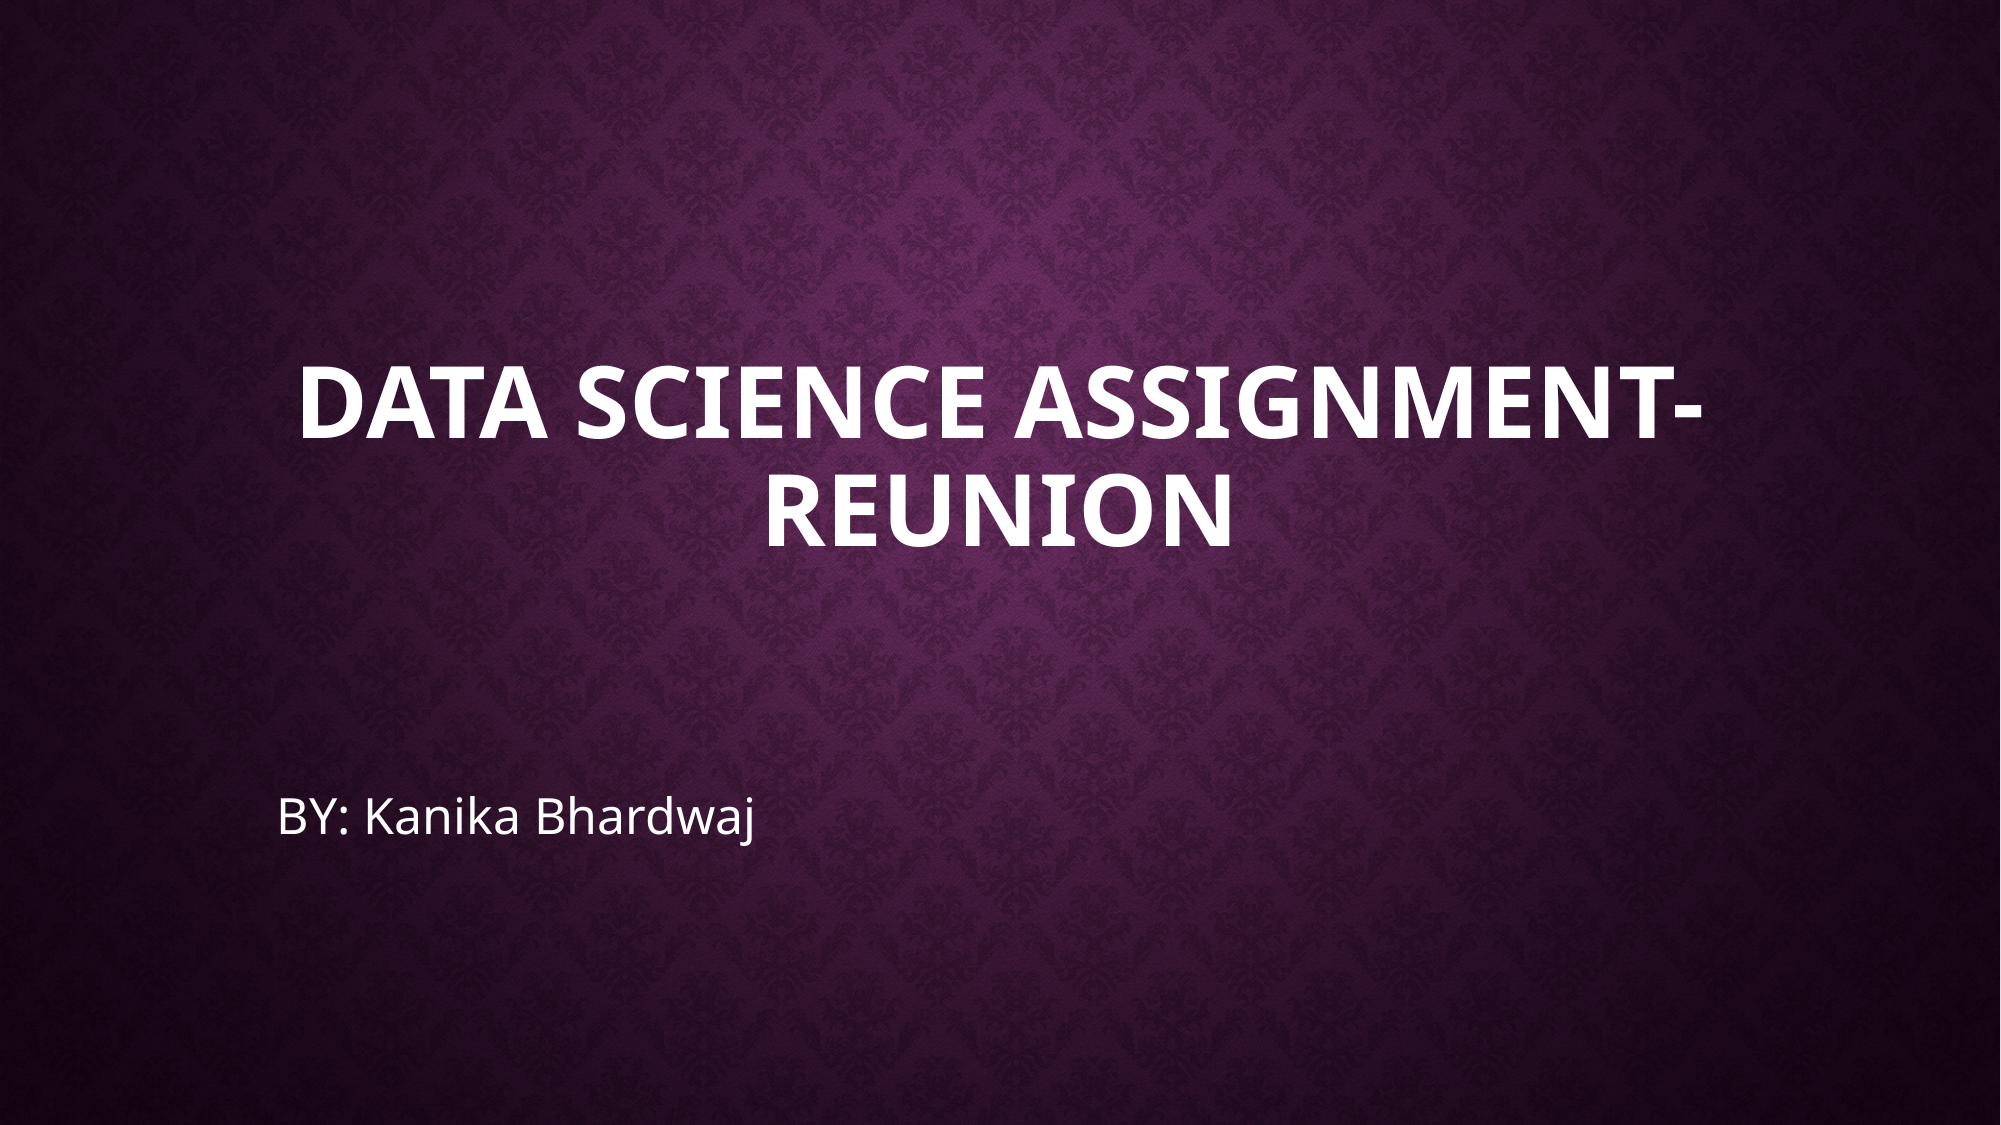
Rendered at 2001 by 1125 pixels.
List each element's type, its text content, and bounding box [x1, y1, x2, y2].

subtitle BY: Kanika Bhardwaj [261, 590, 1739, 863]
title Data Science Assignment-ReUNion [261, 184, 1739, 576]
